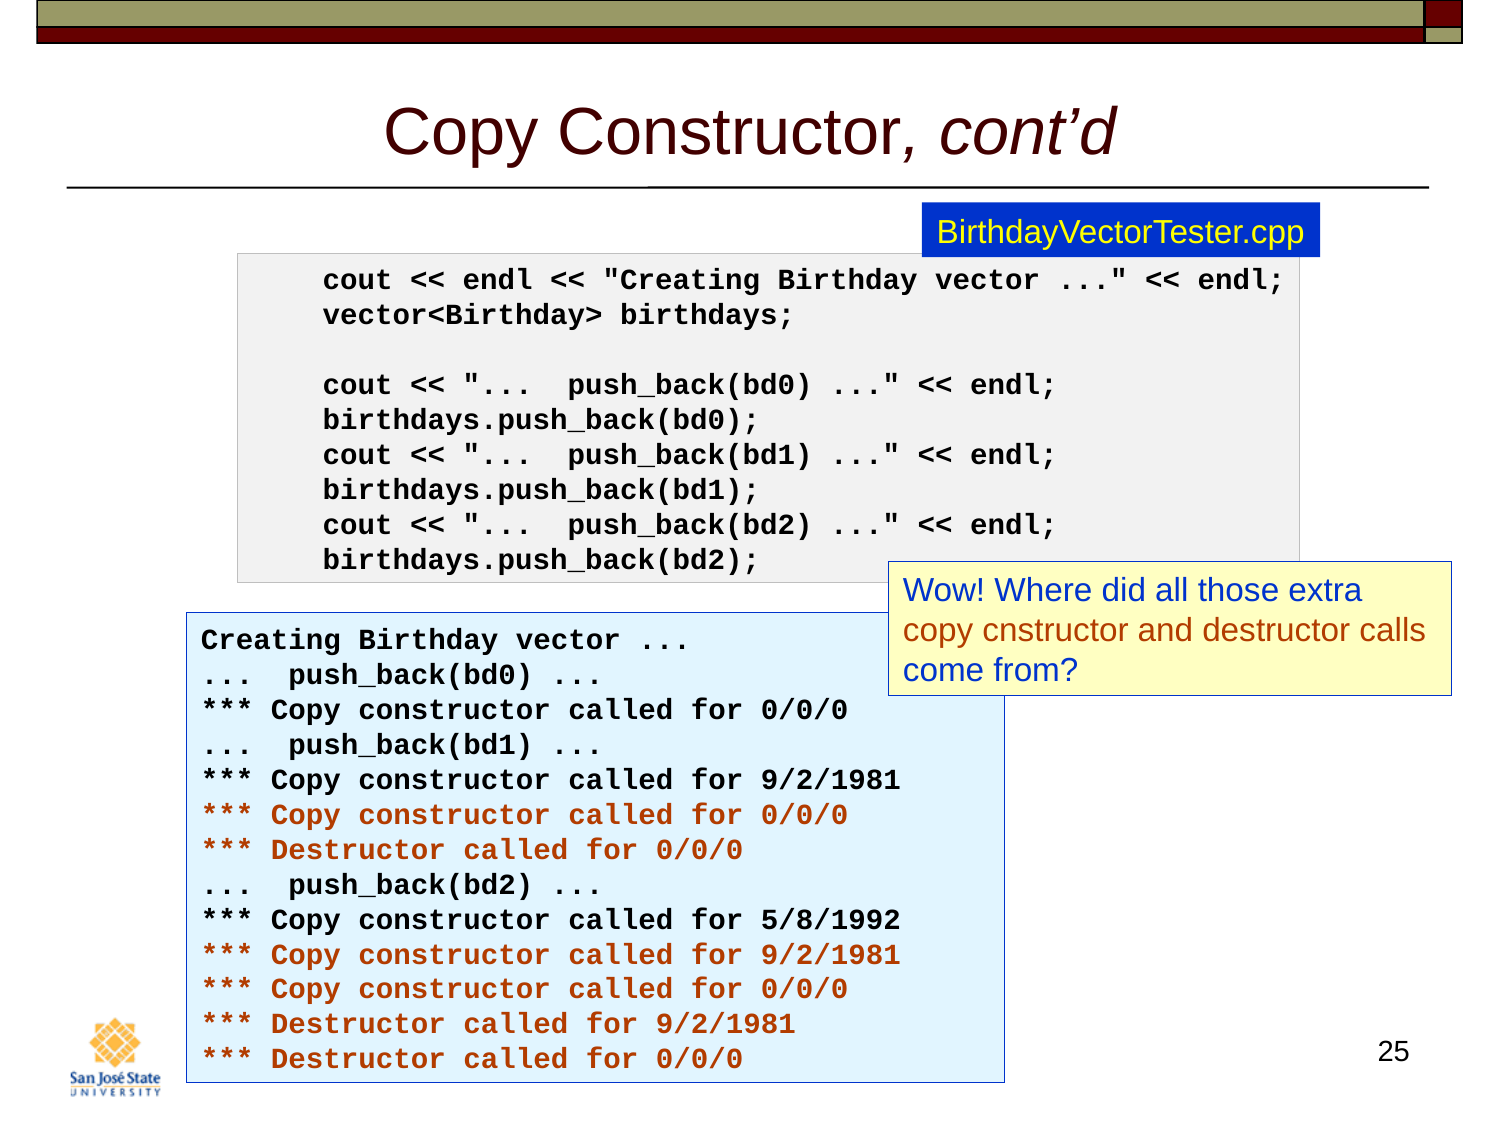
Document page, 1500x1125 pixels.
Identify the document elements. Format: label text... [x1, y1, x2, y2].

text_box cout << endl << "Creating Birthday vector ..." << endl; vector<Birthday> birthdays; cout << "... push_back(bd0) ..." << endl; birthdays.push_back(bd0); cout << "... push_back(bd1) ..." << endl; birthdays.push_back(bd1); cout << "... push_back(bd2) ..." << endl; birthdays.push_back(bd2); [237, 253, 1300, 583]
picture [60, 1012, 166, 1112]
text_box BirthdayVectorTester.cpp [921, 202, 1321, 258]
text_box Wow! Where did all those extra copy cnstructor and destructor calls come from? [888, 561, 1452, 696]
text_box Creating Birthday vector ... ... push_back(bd0) ... *** Copy constructor called for 0/0/0 ... push_back(bd1) ... *** Copy constructor called for 9/2/1981 *** Copy constructor called for 0/0/0 *** Destructor called for 0/0/0 ... push_back(bd2) ... *** Copy constructor called for 5/8/1992 *** Copy constructor called for 9/2/1981 *** Copy constructor called for 0/0/0 *** Destructor called for 9/2/1981 *** Destructor called for 0/0/0 [186, 612, 1005, 1083]
title Copy Constructor, cont’d [75, 67, 1425, 175]
slide_number 25 [1335, 1025, 1425, 1100]
